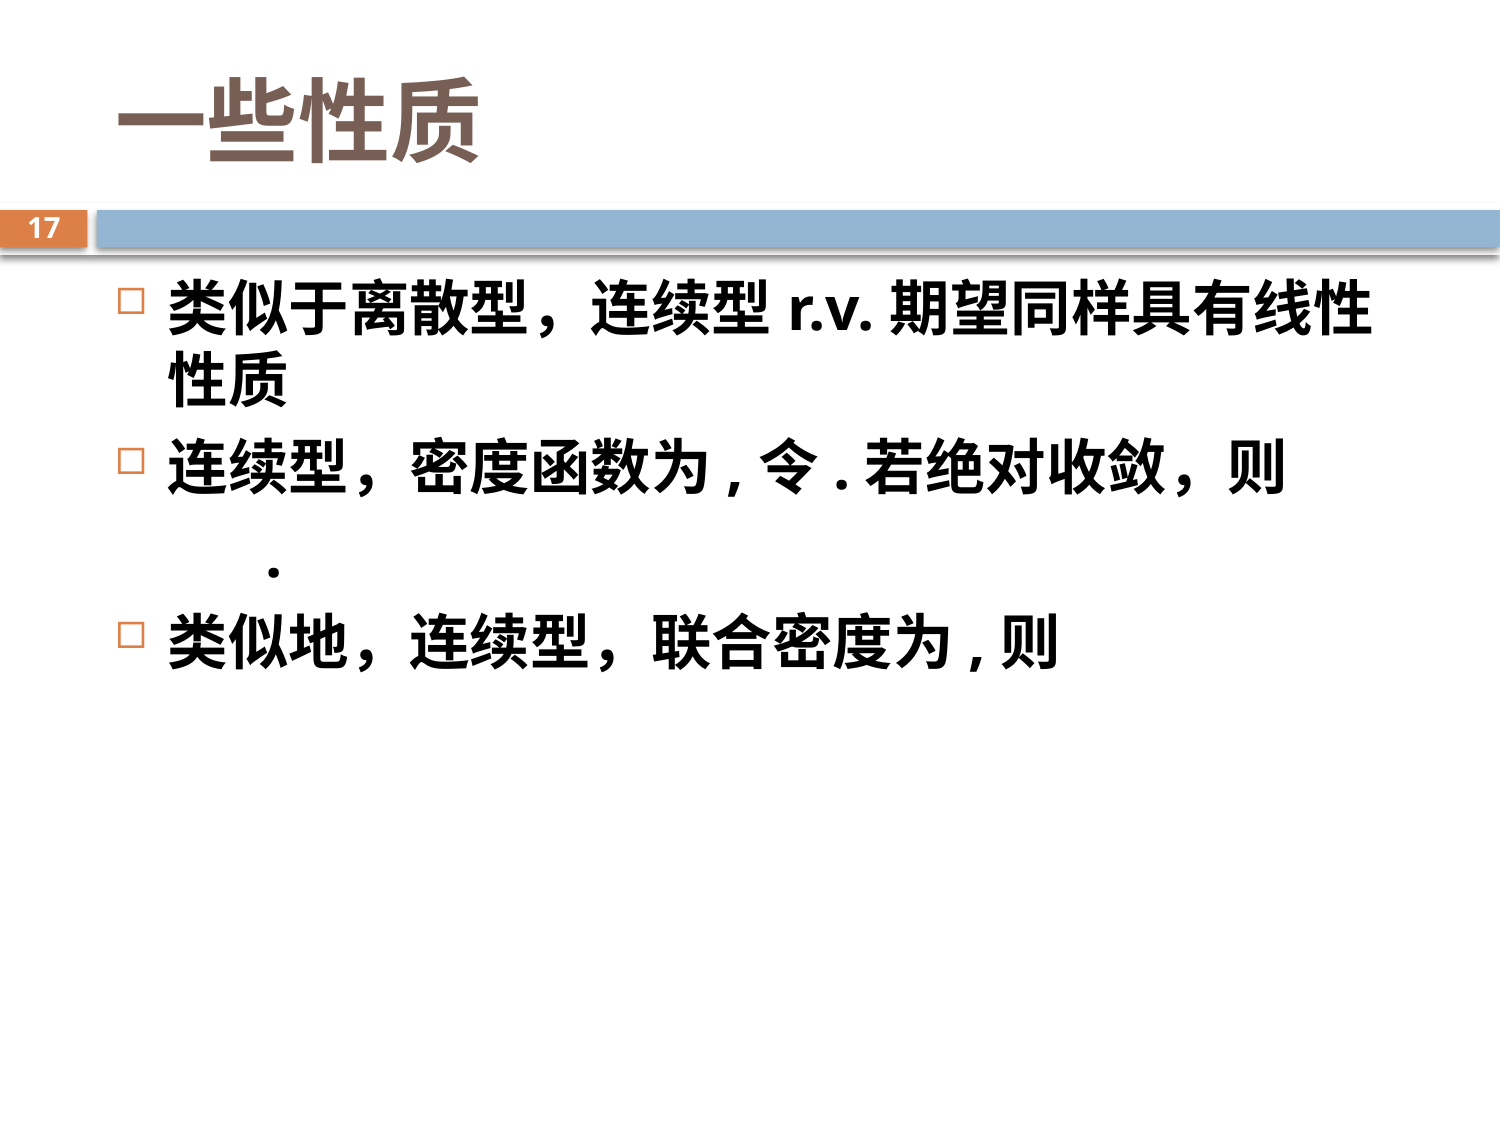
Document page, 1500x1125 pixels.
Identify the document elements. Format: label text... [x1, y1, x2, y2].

title 一些性质 [100, 37, 1438, 200]
slide_number 17 [0, 208, 88, 249]
